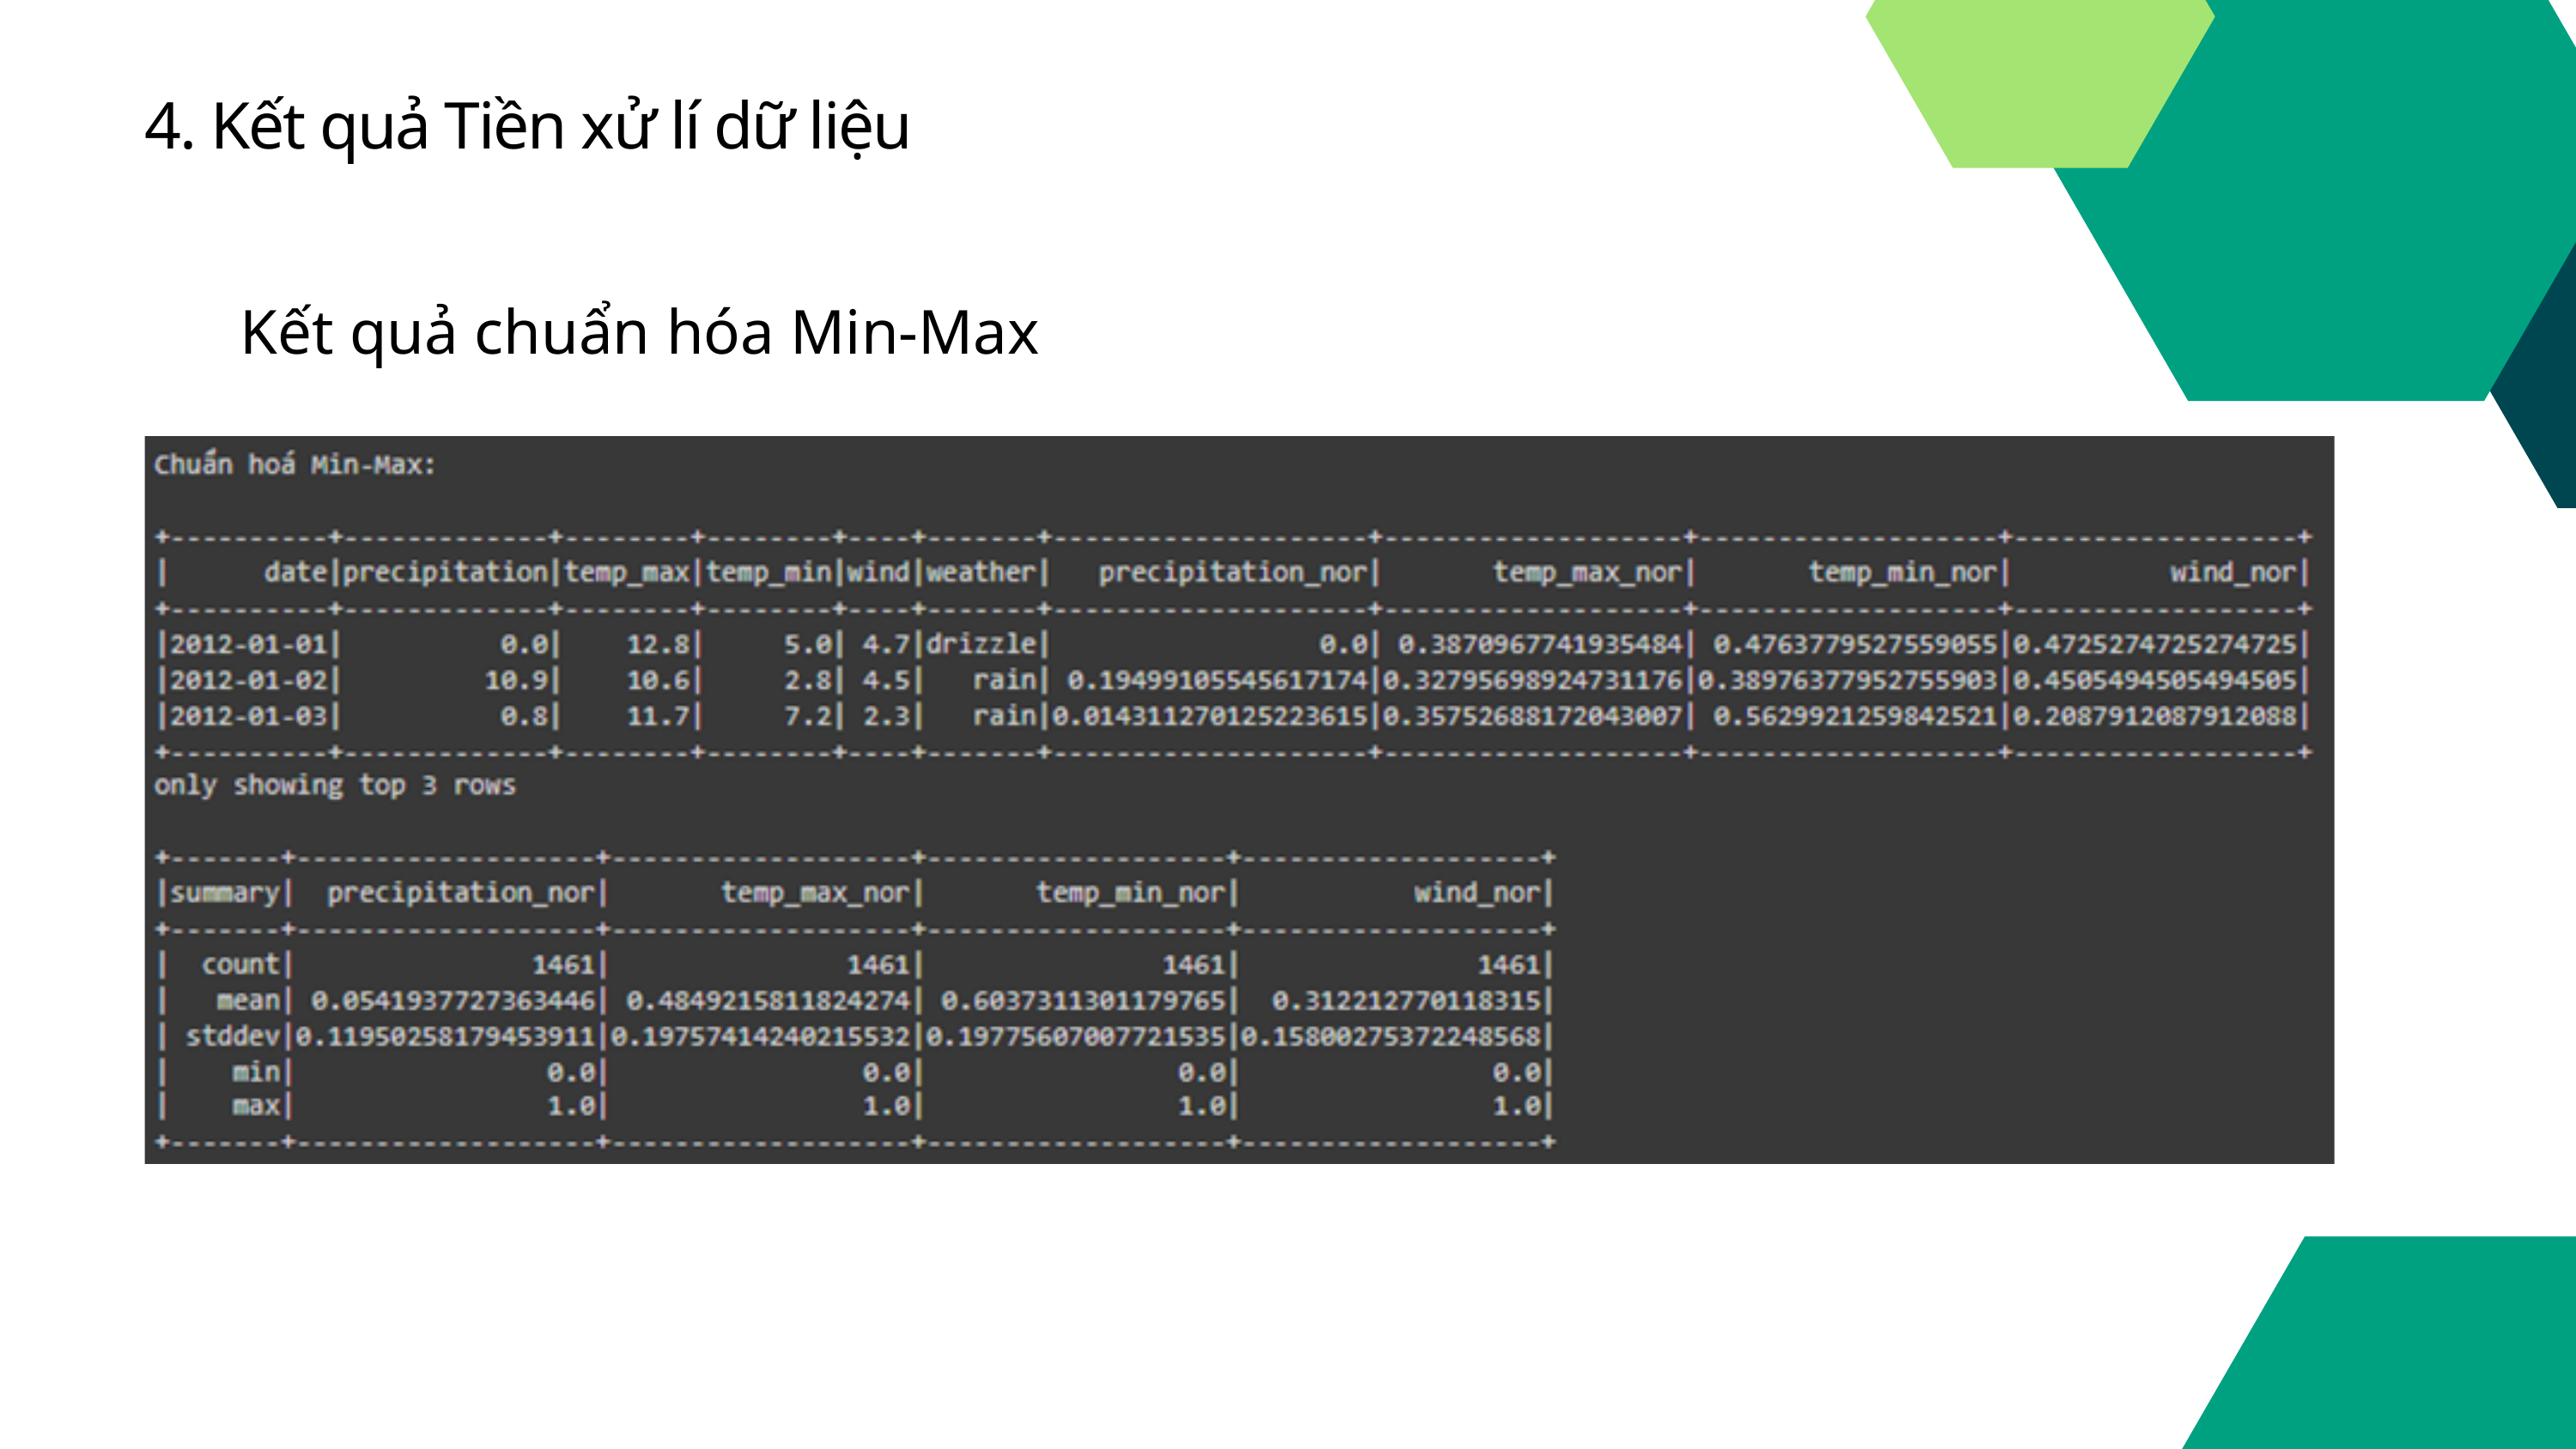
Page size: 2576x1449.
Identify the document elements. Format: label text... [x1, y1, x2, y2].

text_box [2156, 1236, 2576, 1449]
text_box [2039, 0, 2576, 402]
text_box 4. Kết quả Tiền xử lí dữ liệu [144, 77, 1861, 162]
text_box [1865, 0, 2215, 168]
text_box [2452, 409, 2576, 508]
text_box Kết quả chuẩn hóa Min-Max [235, 281, 1046, 367]
text_box [144, 436, 2335, 1164]
